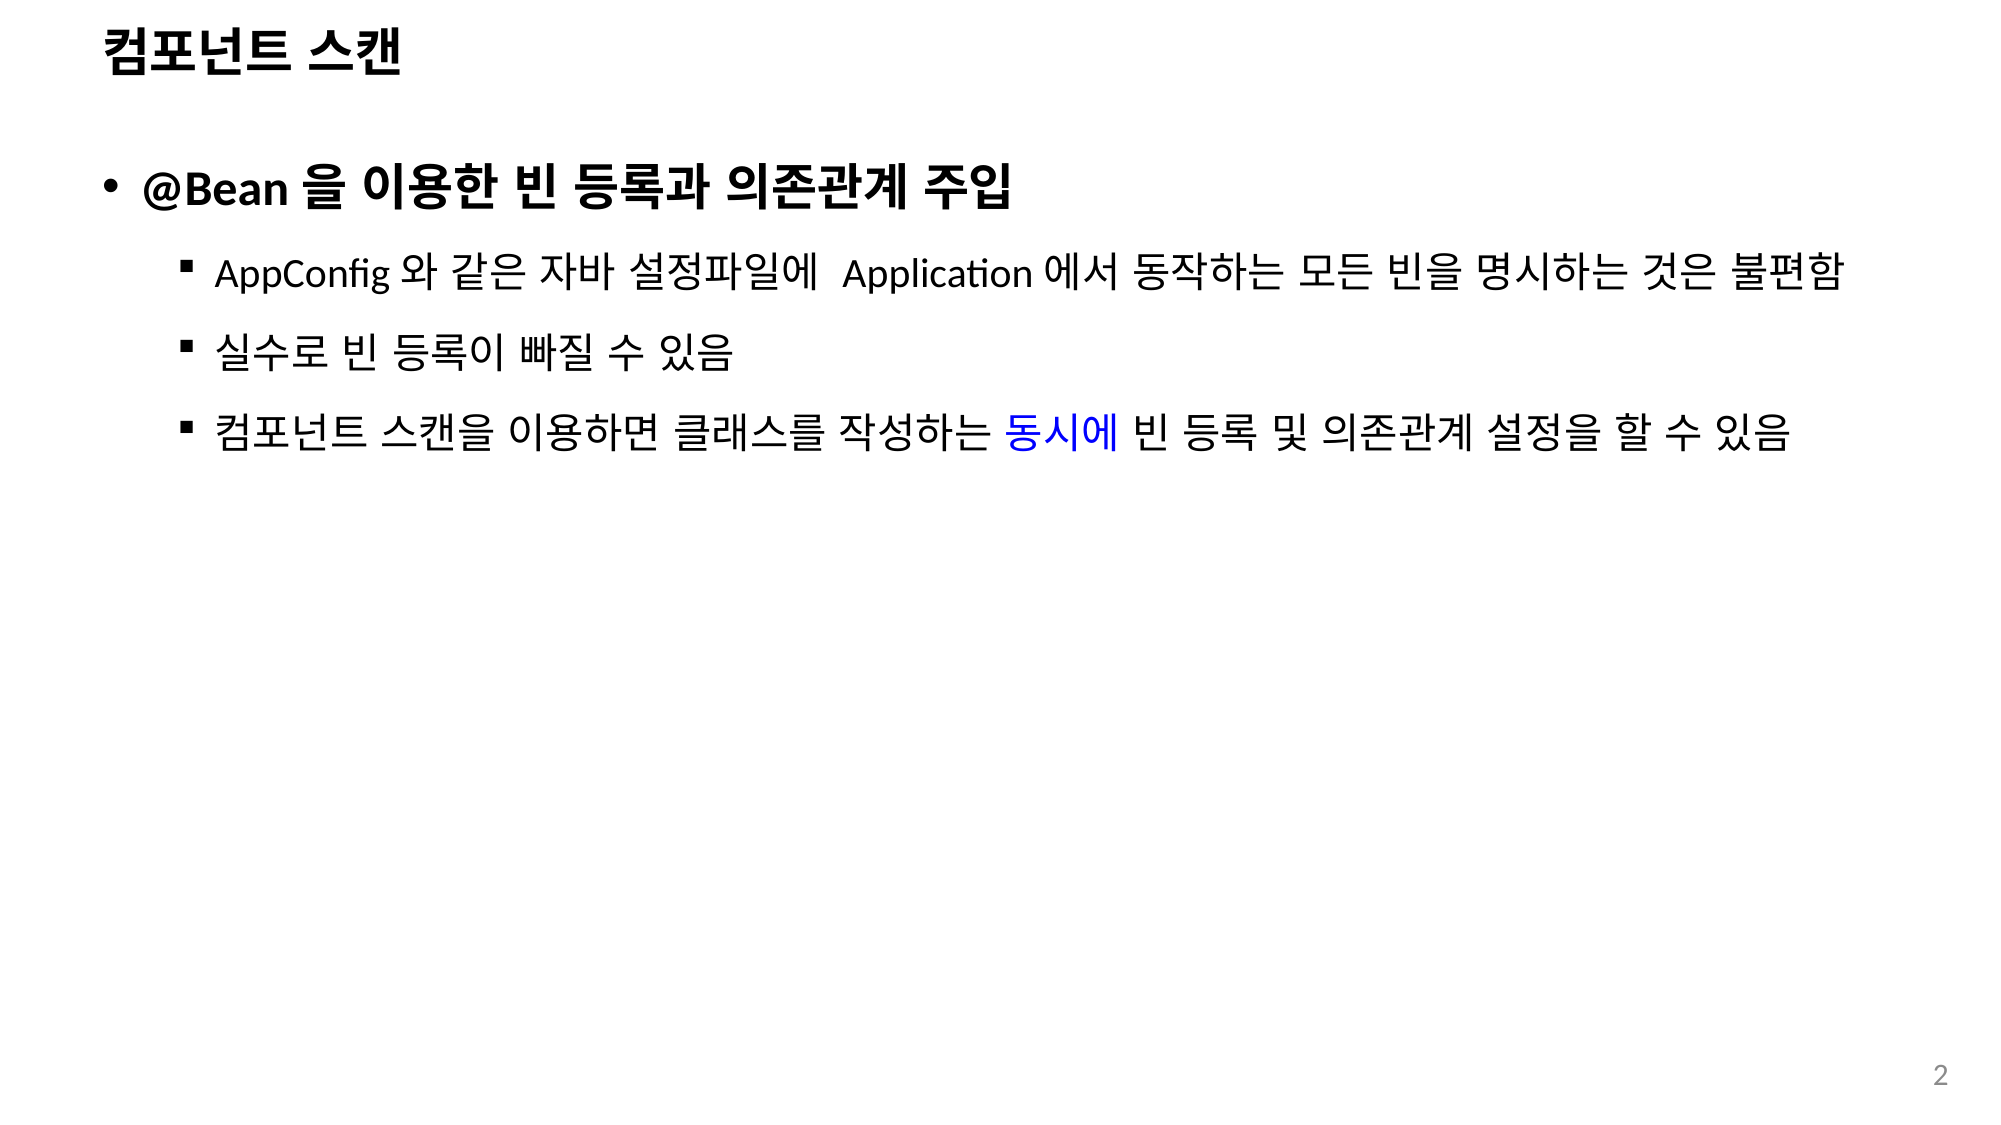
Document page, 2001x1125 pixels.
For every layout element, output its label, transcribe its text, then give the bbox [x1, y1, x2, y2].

title 컴포넌트 스캔 [87, 26, 1812, 83]
list @Bean을 이용한 빈 등록과 의존관계 주입 AppConfig와 같은 자바 설정파일에 Application에서 동작하는 모든 빈을 명시하는 것은 불편함 실수로 빈 등록이 빠질 수 있음 컴포넌트 스캔을 이용하면 클래스를 작성하는 동시에 빈 등록 및 의존관계 설정을 할 수 있음 [87, 124, 1946, 1089]
slide_number 2 [1513, 1042, 1964, 1103]
